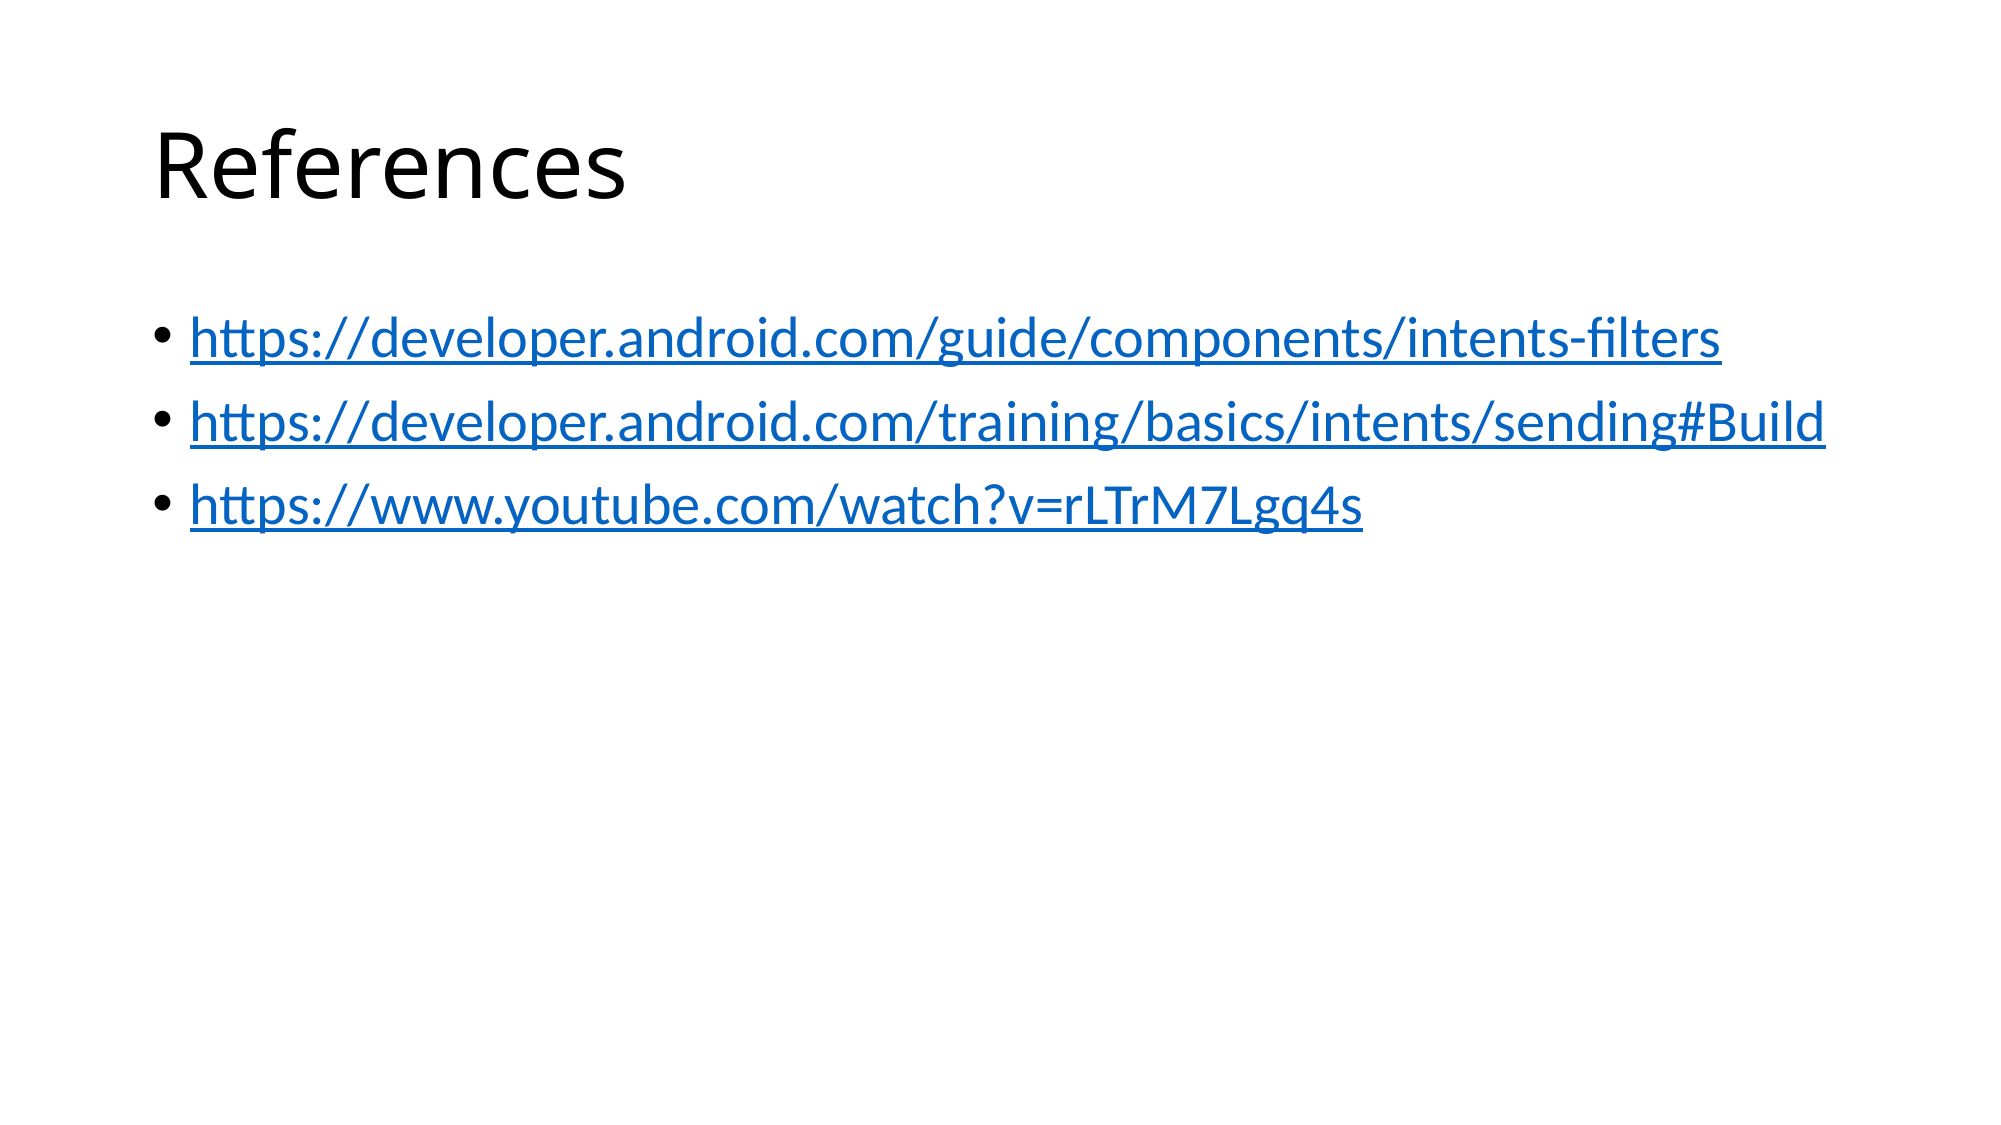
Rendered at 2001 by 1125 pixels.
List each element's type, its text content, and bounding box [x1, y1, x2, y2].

title References [137, 59, 1863, 278]
list https://developer.android.com/guide/components/intents-filters https://developer.android.com/training/basics/intents/sending#Build https://www.youtube.com/watch?v=rLTrM7Lgq4s [137, 299, 1863, 1014]
